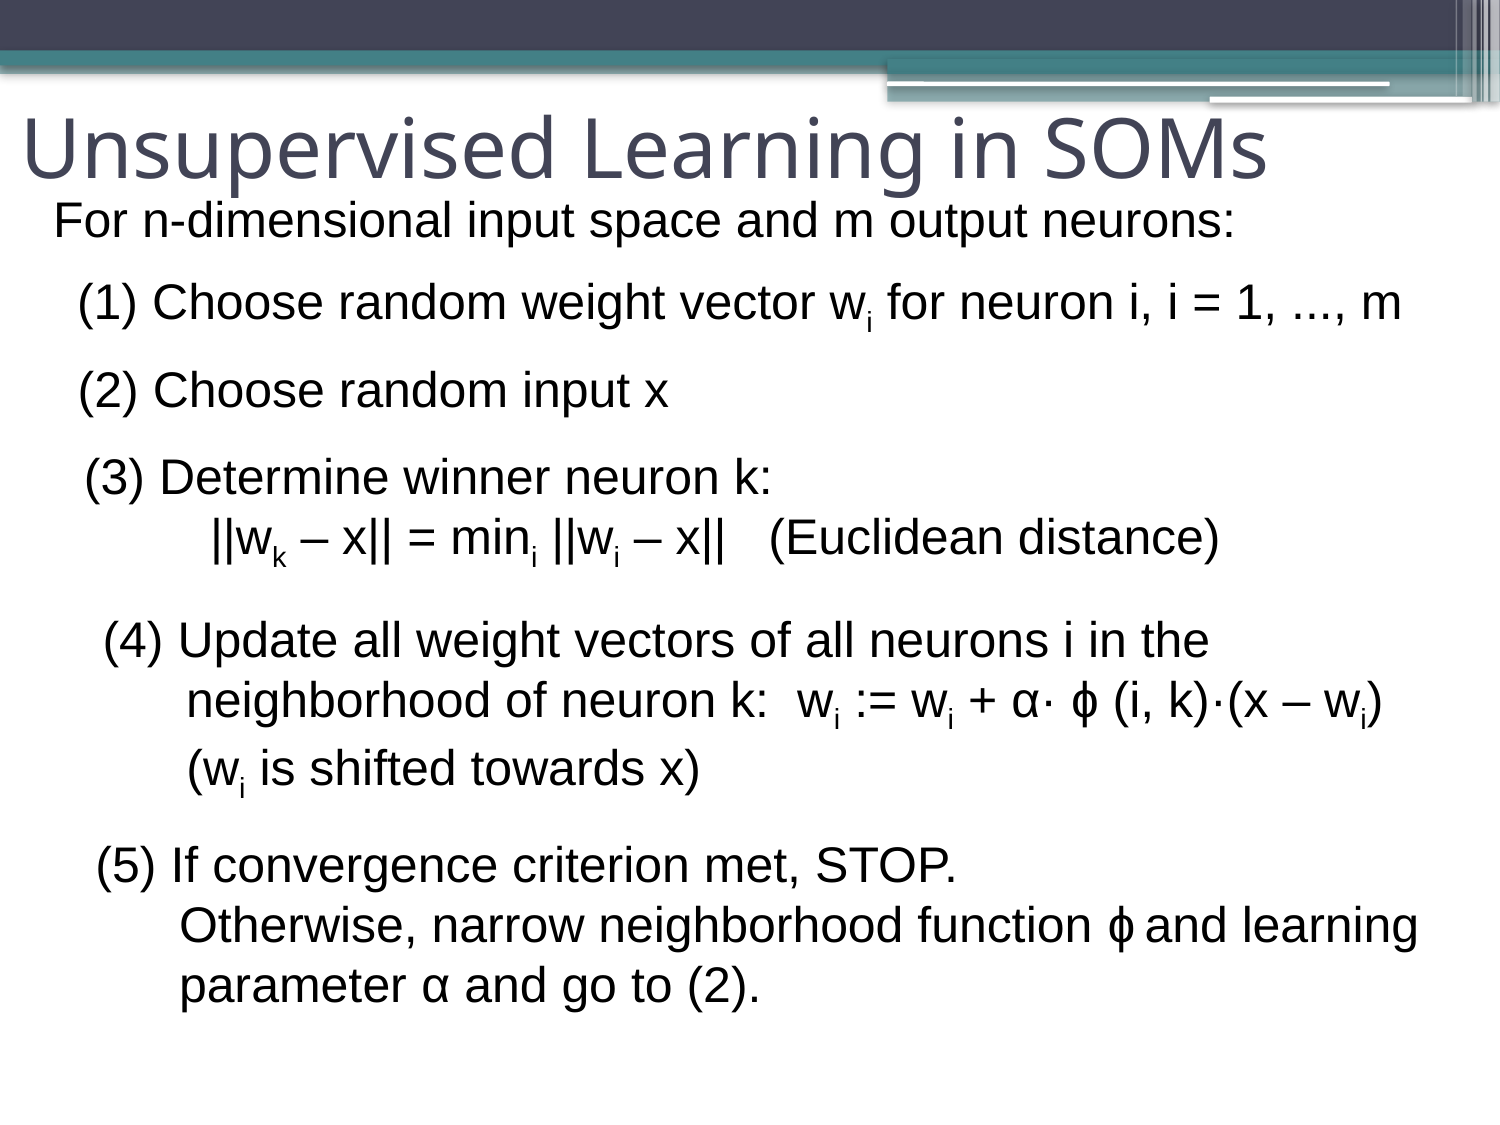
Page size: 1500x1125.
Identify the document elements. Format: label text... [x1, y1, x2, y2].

title Unsupervised Learning in SOMs [5, 83, 1500, 209]
text_box (4) Update all weight vectors of all neurons i in the neighborhood of neuron k: wi := wi + α· ɸ (i, k)·(x – wi) (wi is shifted towards x) [87, 599, 1399, 812]
text_box (1) Choose random weight vector wi for neuron i, i = 1, ..., m [62, 262, 1419, 346]
text_box (3) Determine winner neuron k: ||wk – x|| = mini ||wi – x|| (Euclidean distance) [69, 437, 1237, 581]
text_box (5) If convergence criterion met, STOP. Otherwise, narrow neighborhood function ɸ and learning parameter α and go to (2). [80, 824, 1449, 1020]
text_box (2) Choose random input x [62, 349, 685, 425]
text_box For n-dimensional input space and m output neurons: [38, 180, 1252, 255]
